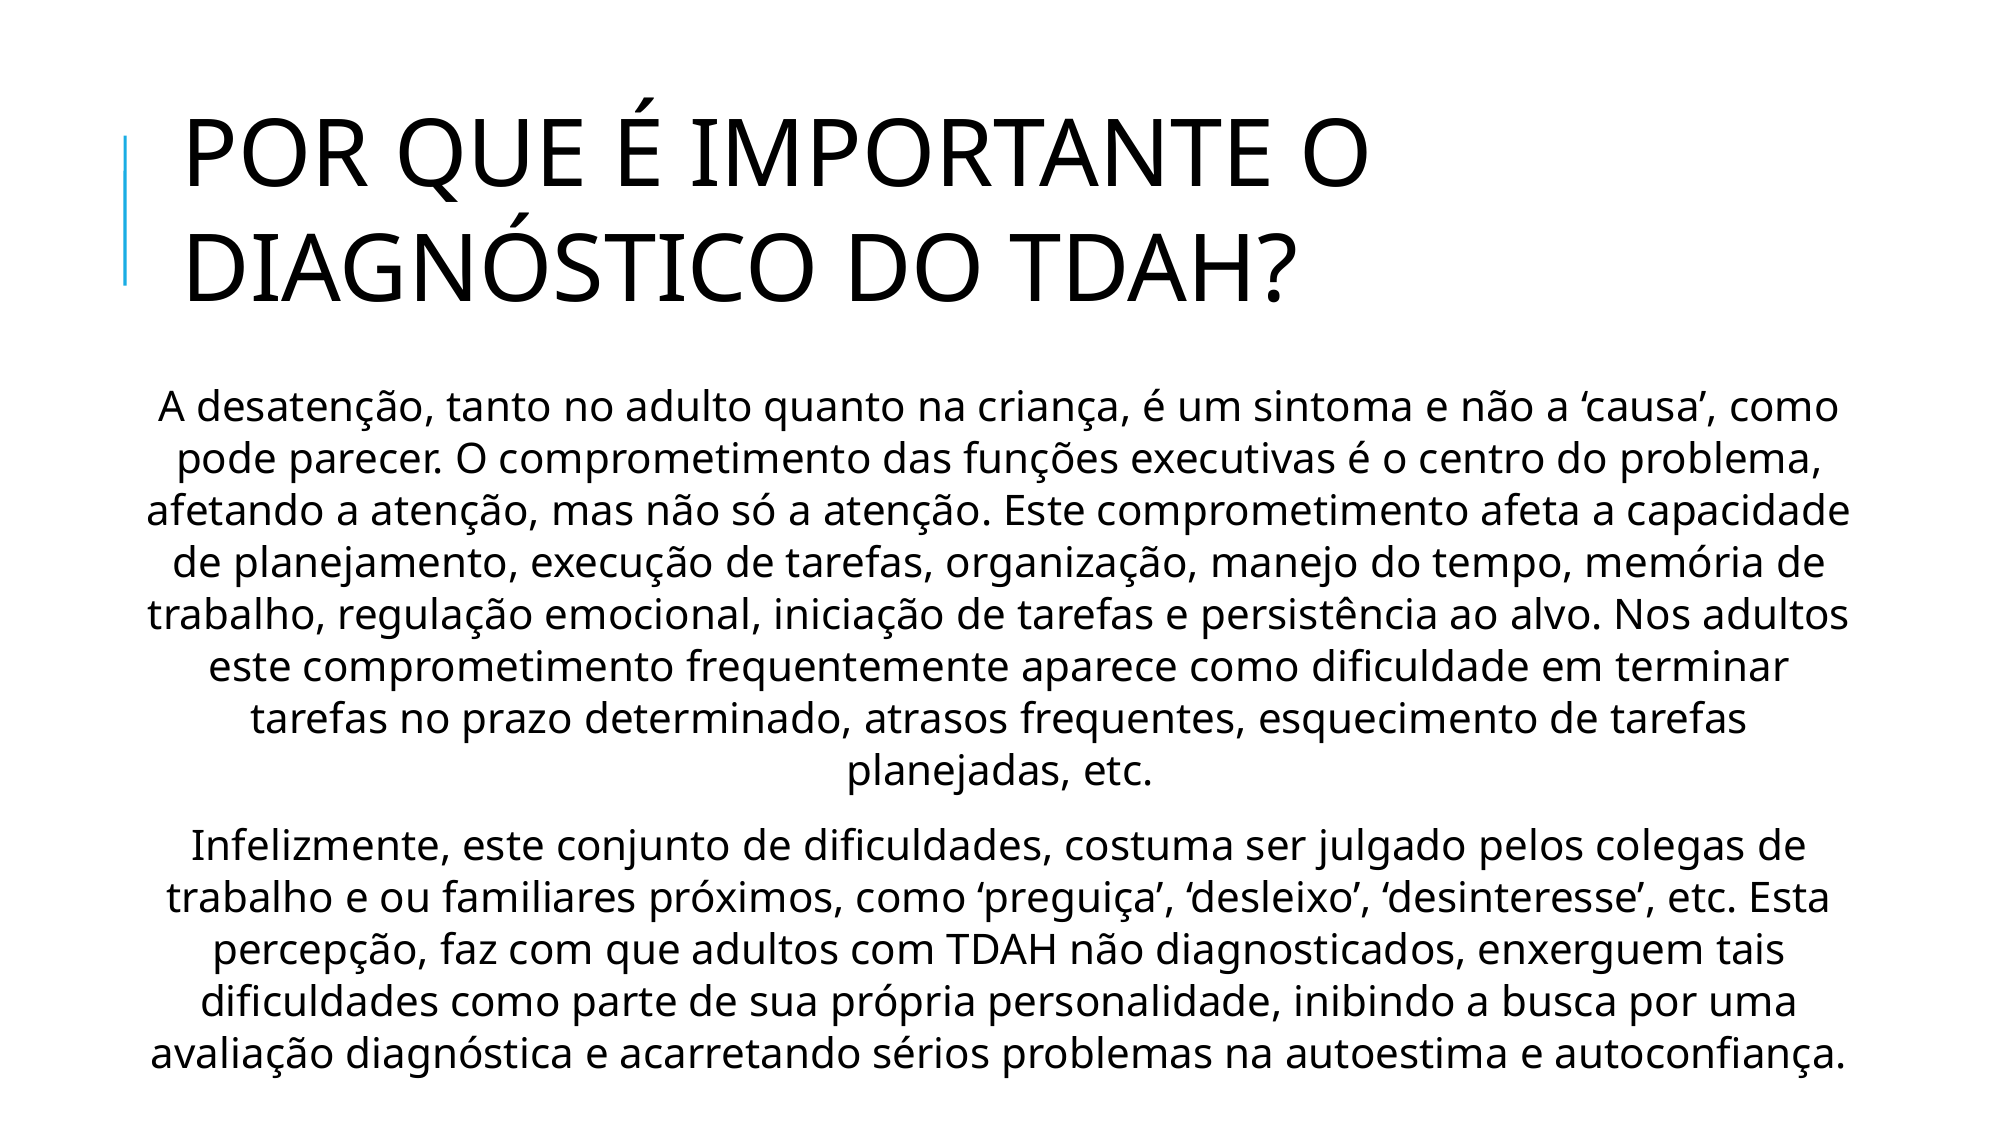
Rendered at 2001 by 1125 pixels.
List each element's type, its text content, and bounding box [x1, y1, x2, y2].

text_box POR QUE É IMPORTANTE O DIAGNÓSTICO DO TDAH? [166, 87, 1747, 334]
text_box A desatenção, tanto no adulto quanto na criança, é um sintoma e não a ‘causa’, como pode parecer. O comprometimento das funções executivas é o centro do problema, afetando a atenção, mas não só a atenção. Este comprometimento afeta a capacidade de planejamento, execução de tarefas, organização, manejo do tempo, memória de trabalho, regulação emocional, iniciação de tarefas e persistência ao alvo. Nos adultos este comprometimento frequentemente aparece como dificuldade em terminar tarefas no prazo determinado, atrasos frequentes, esquecimento de tarefas planejadas, etc. Infelizmente, este conjunto de dificuldades, costuma ser julgado pelos colegas de trabalho e ou familiares próximos, como ‘preguiça’, ‘desleixo’, ‘desinteresse’, etc. Esta percepção, faz com que adultos com TDAH não diagnosticados, enxerguem tais dificuldades como parte de sua própria personalidade, inibindo a busca por uma avaliação diagnóstica e acarretando sérios problemas na autoestima e autoconfiança. [127, 372, 1872, 1125]
